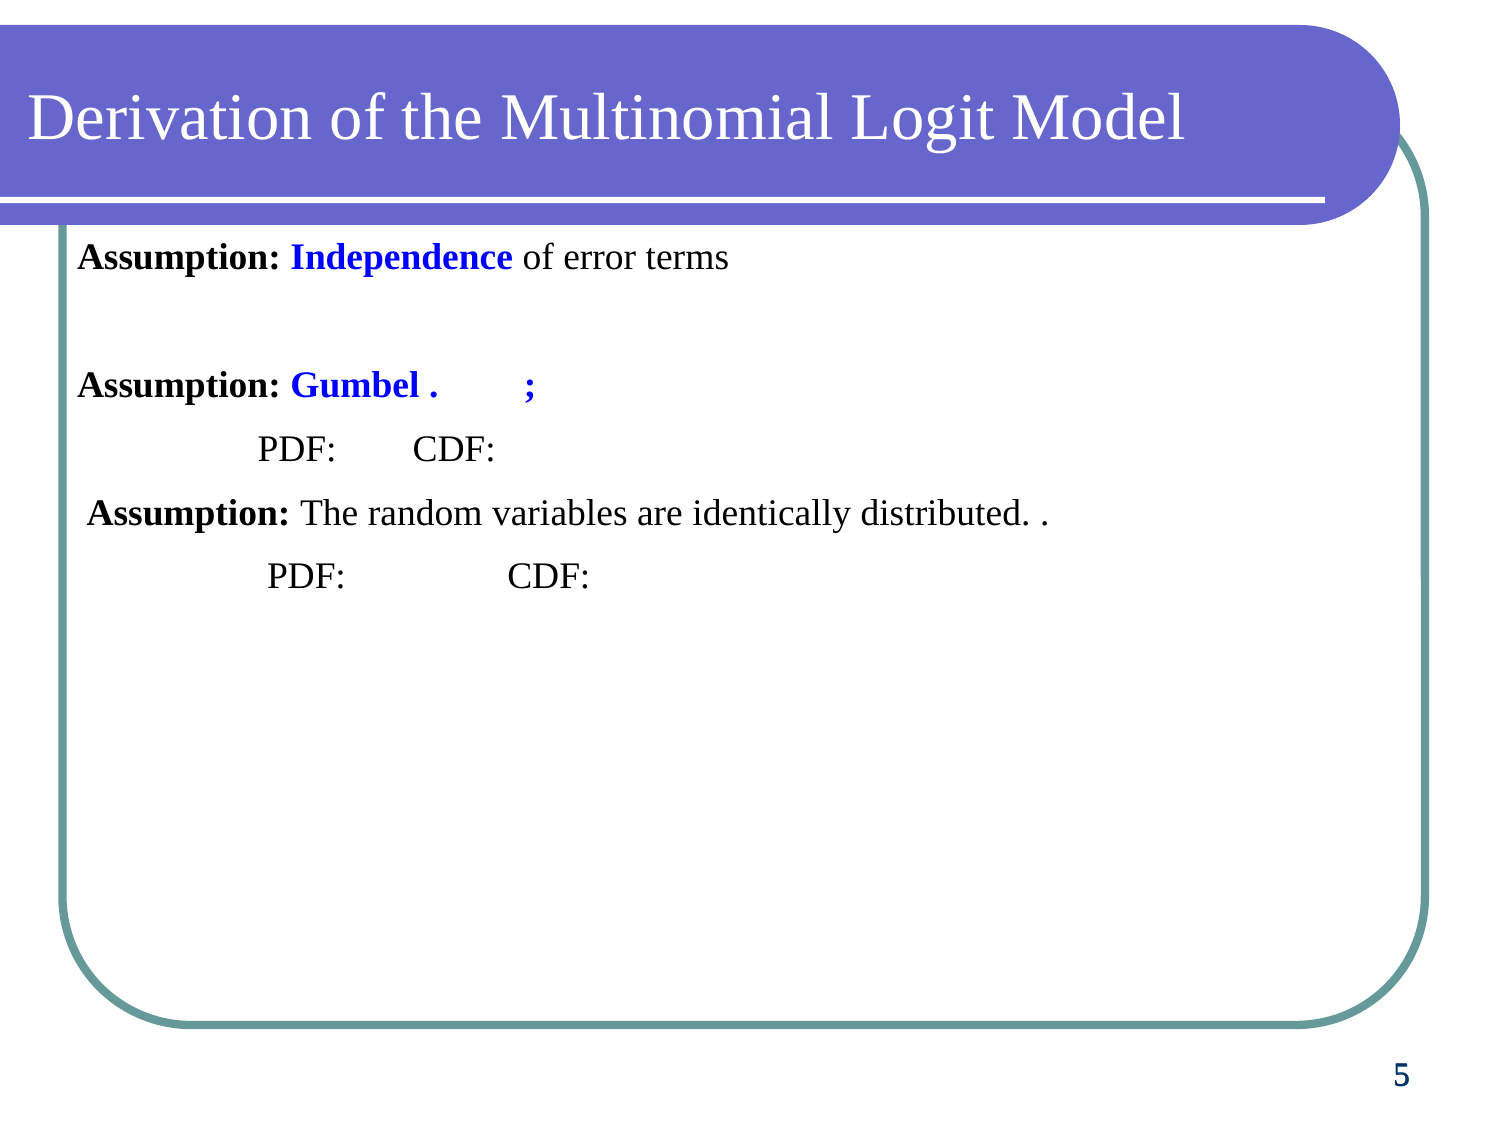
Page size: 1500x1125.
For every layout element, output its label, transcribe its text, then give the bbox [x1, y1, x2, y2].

title Derivation of the Multinomial Logit Model [12, 37, 1393, 188]
text_box 5 [1175, 1024, 1425, 1100]
